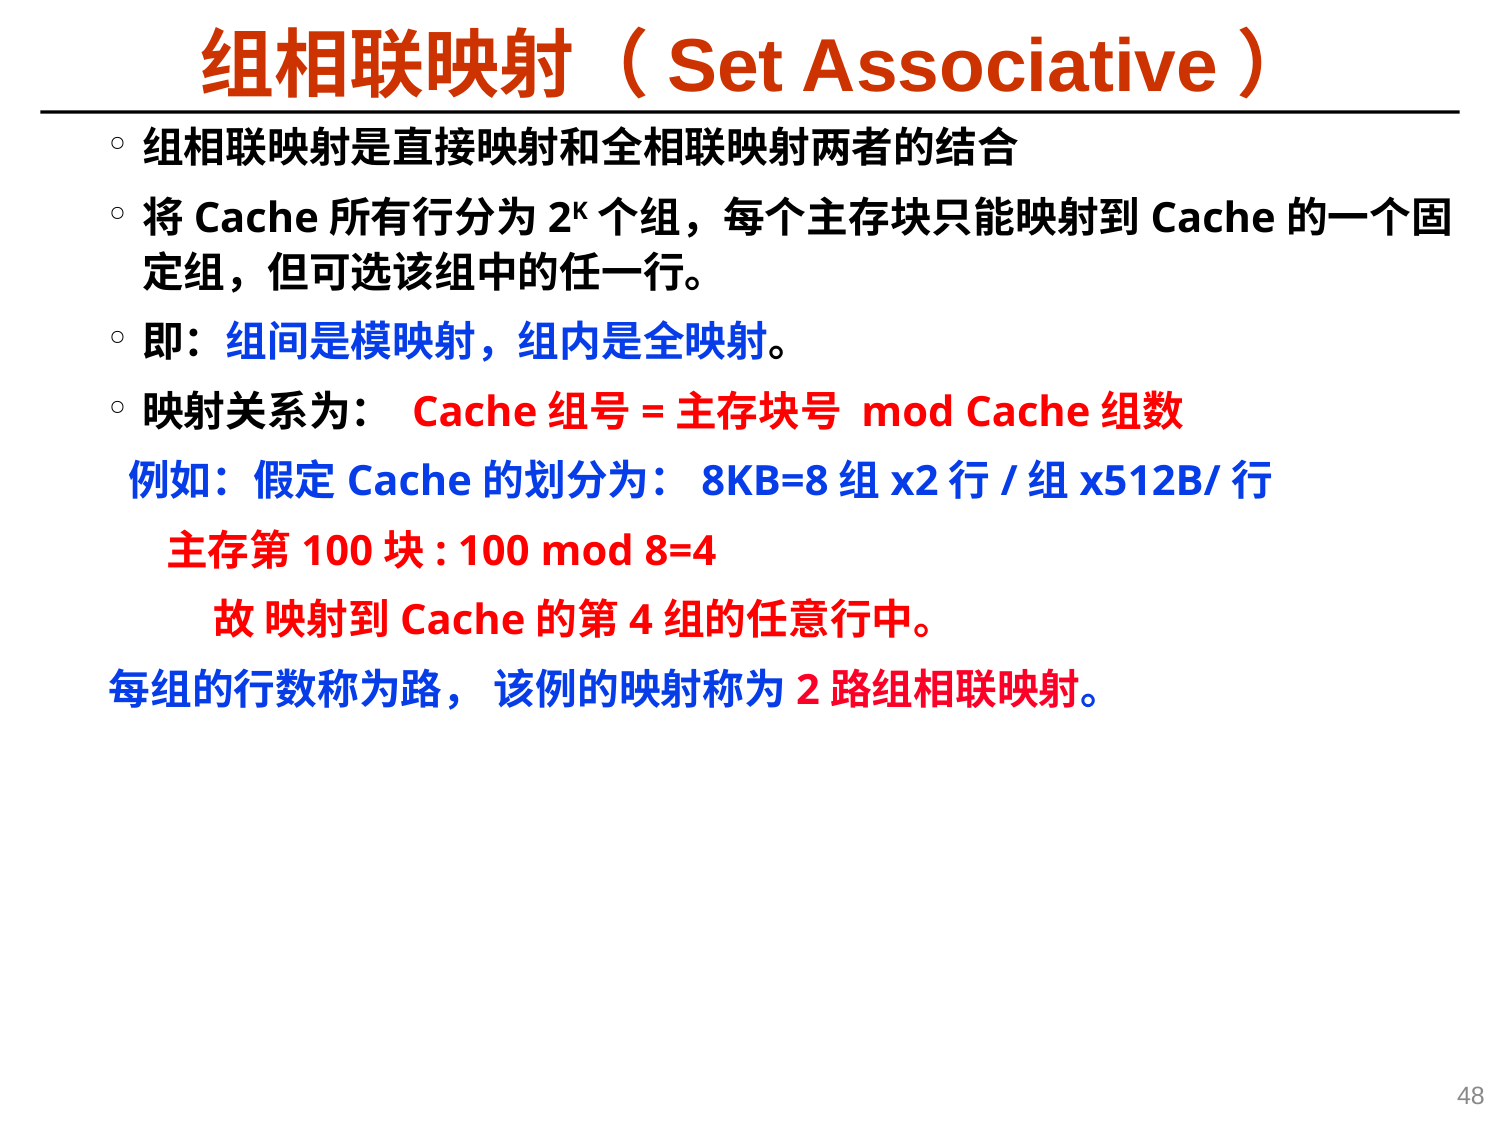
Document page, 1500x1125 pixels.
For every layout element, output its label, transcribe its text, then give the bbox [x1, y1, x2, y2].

slide_number 48 [1162, 1065, 1500, 1125]
list 组相联映射是直接映射和全相联映射两者的结合 将Cache所有行分为2K个组，每个主存块只能映射到Cache的一个固定组，但可选该组中的任一行。 即：组间是模映射，组内是全映射。 映射关系为： Cache组号=主存块号 mod Cache组数 例如：假定Cache的划分为：8KB=8组x2行/组x512B/行 主存第100块: 100 mod 8=4 故 映射到Cache的第4组的任意行中。 每组的行数称为路， 该例的映射称为2路组相联映射。 [93, 108, 1500, 747]
title 组相联映射（Set Associative） [48, 27, 1463, 109]
